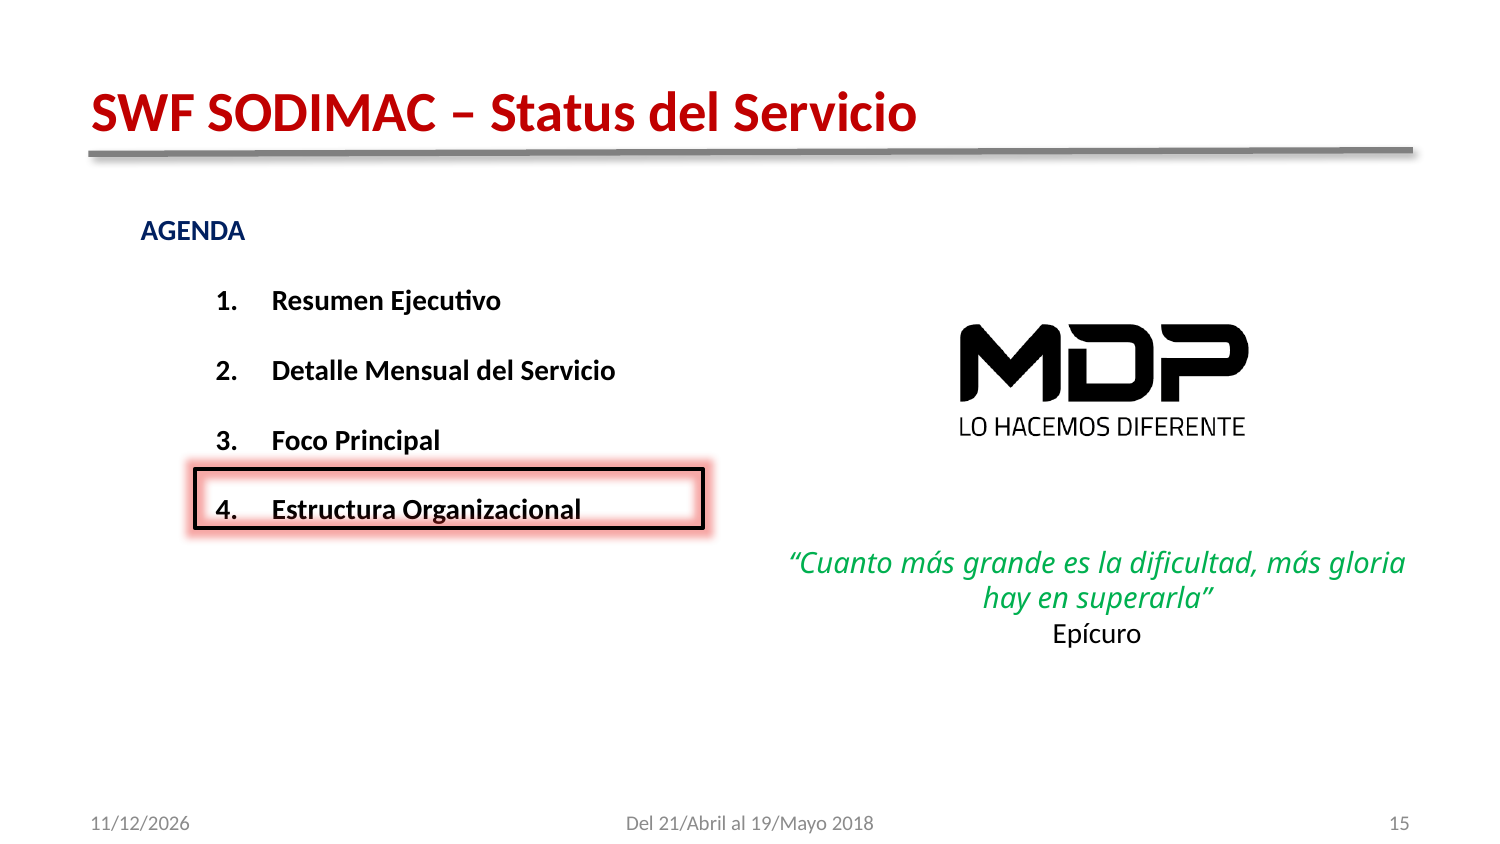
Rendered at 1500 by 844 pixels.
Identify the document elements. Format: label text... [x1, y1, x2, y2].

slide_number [75, 799, 425, 844]
title SWF SODIMAC – Status del Servicio [76, 67, 1427, 151]
footer Del 21/Abril al 19/Mayo 2018 [512, 799, 988, 844]
picture [930, 256, 1265, 497]
slide_number 15 [1074, 799, 1425, 844]
text_box [193, 467, 705, 530]
